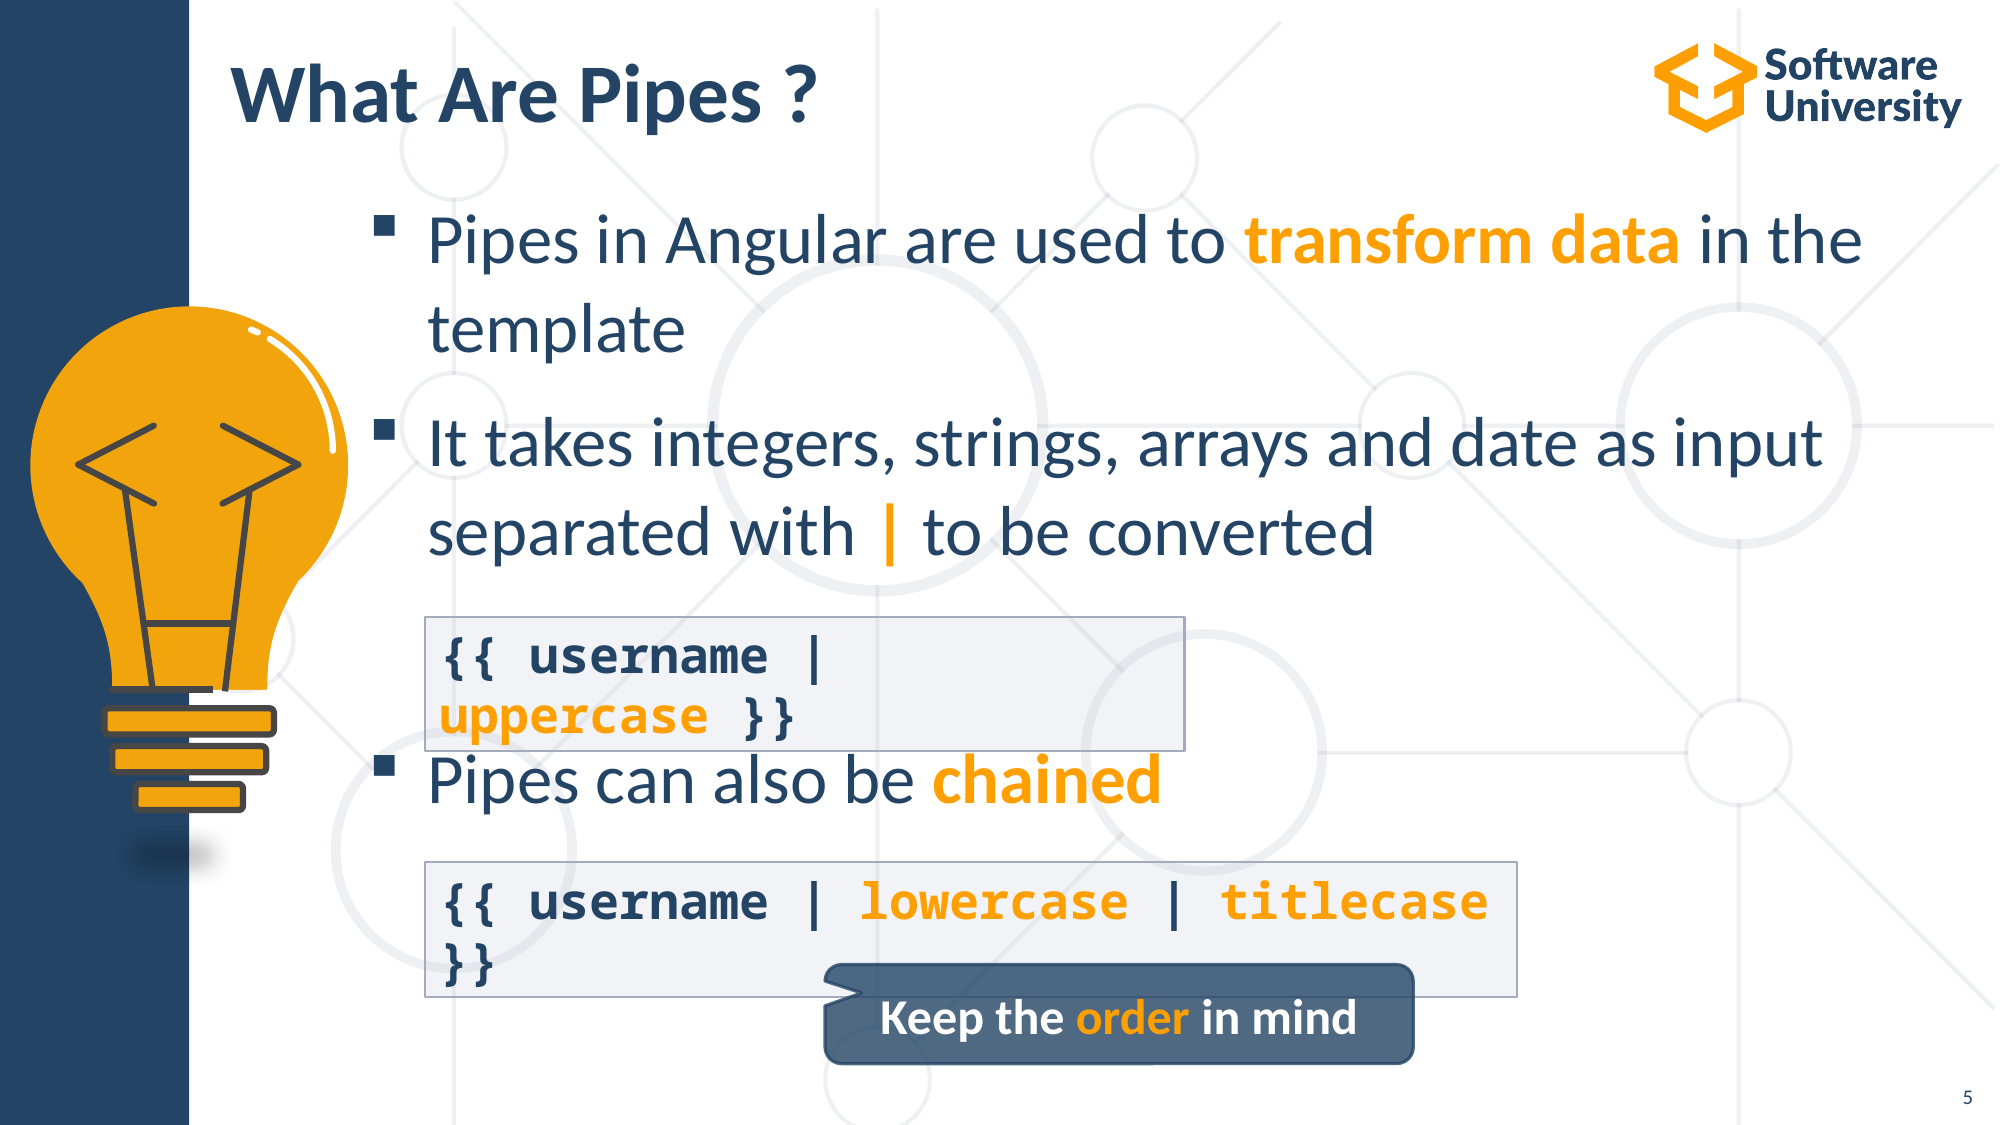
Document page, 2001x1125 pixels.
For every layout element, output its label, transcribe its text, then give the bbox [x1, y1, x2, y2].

text_box 5 [1927, 1067, 1989, 1117]
title What Are Pipes ? [212, 16, 1628, 162]
picture [1641, 31, 1973, 145]
text_box {{ username | lowercase | titlecase }} [425, 861, 1517, 997]
text_box {{ username | uppercase }} [424, 616, 1185, 752]
list Pipes in Angular are used to transform data in the template It takes integers, strings, arrays and date as input separated with | to be converted Pipes can also be chained [350, 182, 2000, 1093]
text_box Keep the order in mind [822, 962, 1416, 1066]
